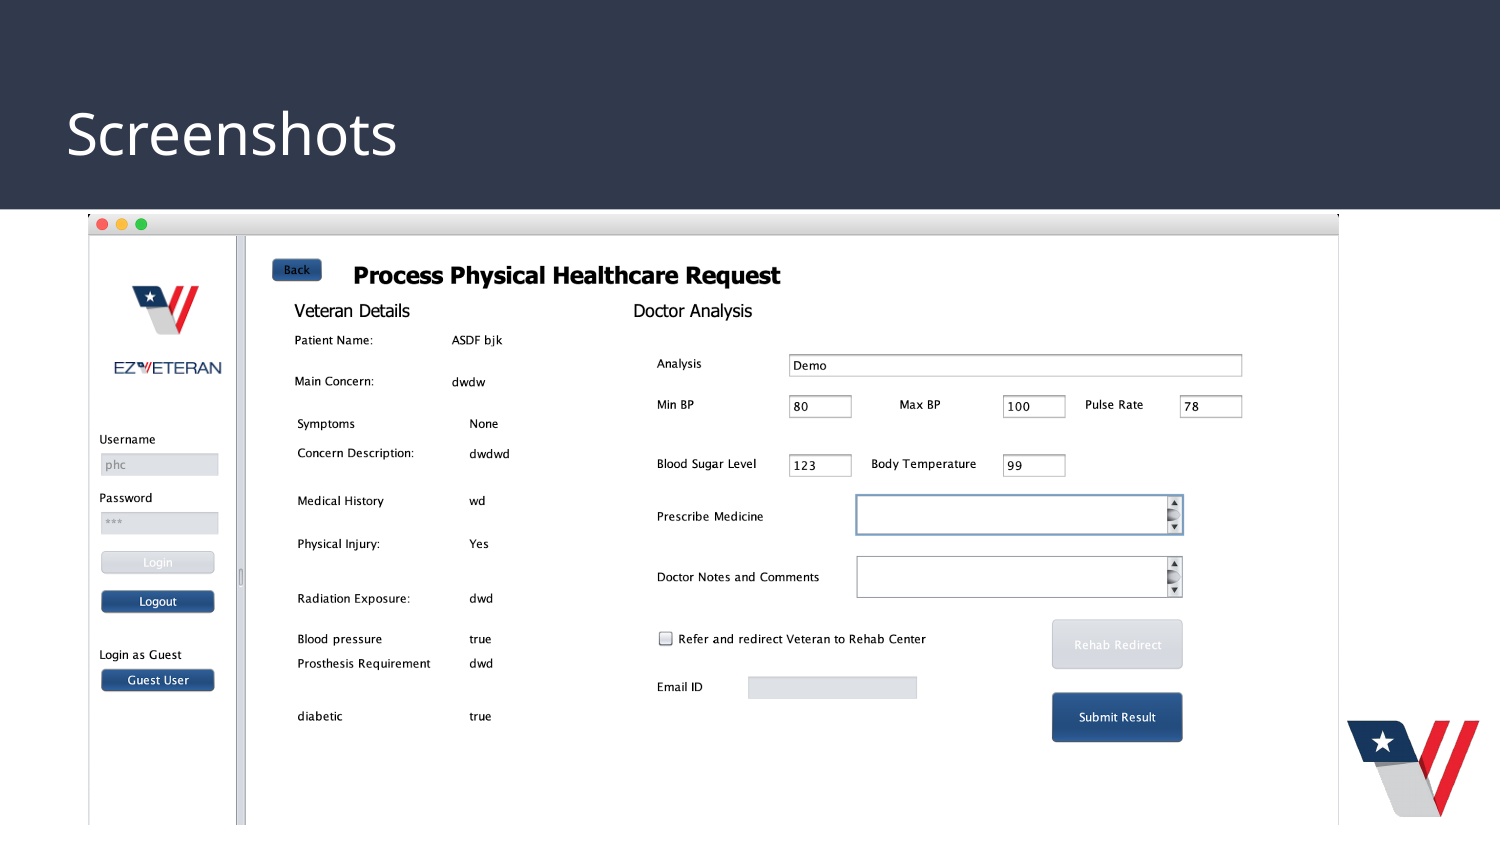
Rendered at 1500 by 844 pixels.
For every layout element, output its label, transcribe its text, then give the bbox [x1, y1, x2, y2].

picture [88, 214, 1500, 834]
title Screenshots [51, 82, 1449, 185]
